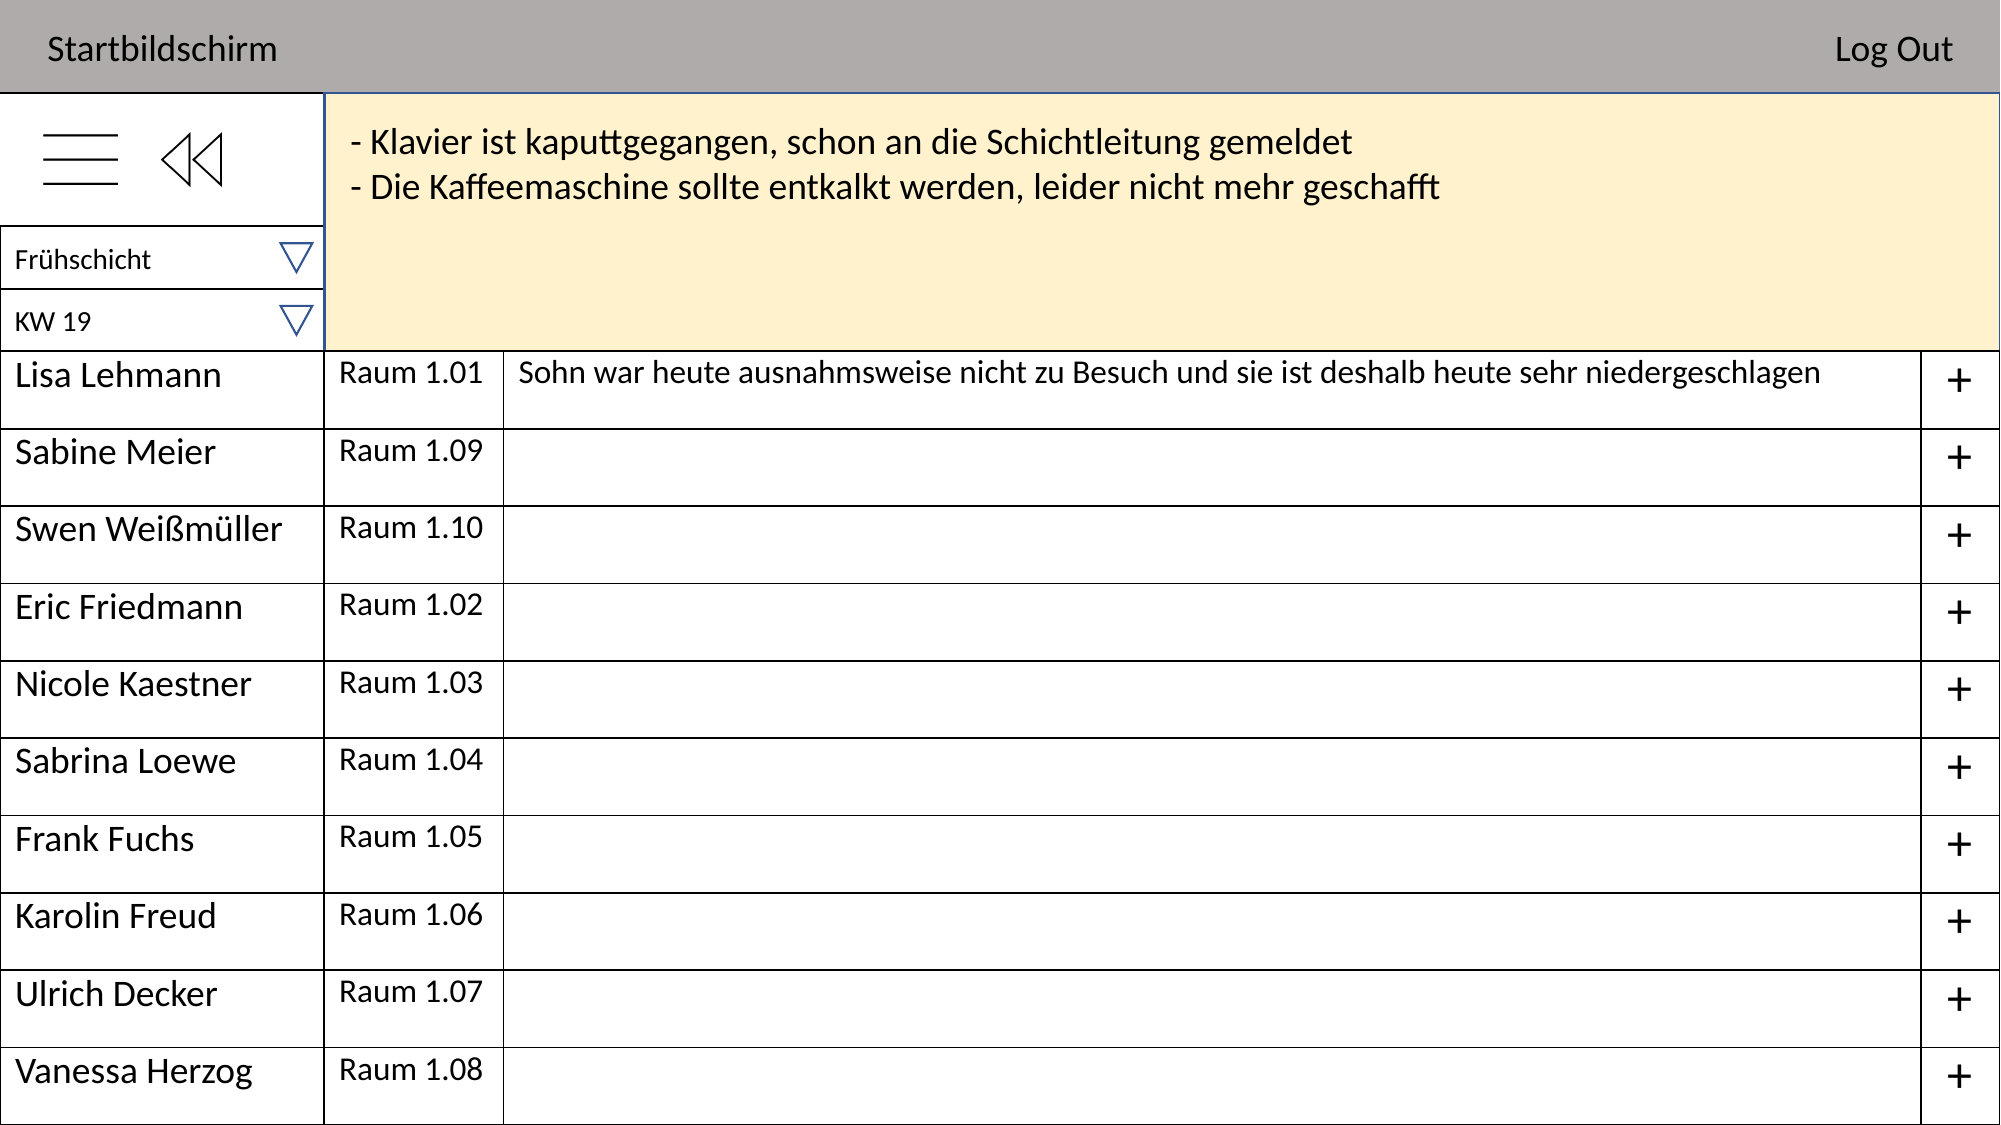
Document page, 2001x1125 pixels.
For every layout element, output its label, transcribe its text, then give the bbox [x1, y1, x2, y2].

table_cell + [1922, 894, 1999, 969]
text_box [1816, 15, 1968, 78]
table_cell [504, 507, 1920, 583]
table_header Sohn war heute ausnahmsweise nicht zu Besuch und sie ist deshalb heute sehr niedergeschlagen [504, 352, 1920, 428]
table_cell [504, 816, 1920, 892]
text_box [278, 304, 315, 337]
table_cell [504, 430, 1920, 505]
text_box [0, 0, 2000, 94]
table_cell + [1922, 507, 1999, 583]
table_cell [504, 971, 1920, 1047]
table_cell [504, 739, 1920, 815]
table_cell + [1922, 816, 1999, 892]
text_box Startbildschirm [32, 16, 458, 76]
table_cell + [1922, 430, 1999, 505]
text_box Frühschicht [0, 225, 323, 288]
table_header + [1922, 352, 1999, 428]
text_box - Klavier ist kaputtgegangen, schon an die Schichtleitung gemeldet - Die Kaffeemaschine sollte entkalkt werden, leider nicht mehr geschafft [335, 109, 1512, 215]
text_box Log Out [1968, 16, 1978, 76]
text_box KW 19 [0, 288, 323, 350]
picture [146, 111, 243, 208]
text_box [323, 92, 2000, 350]
table_cell + [1922, 1048, 1999, 1124]
table_cell [504, 894, 1920, 969]
text_box [0, 350, 504, 1125]
table_cell + [1922, 662, 1999, 737]
text_box [278, 242, 315, 275]
table_cell + [1922, 739, 1999, 815]
table_cell [504, 1048, 1920, 1124]
table_cell + [1922, 584, 1999, 660]
table_cell [504, 662, 1920, 737]
picture [32, 111, 129, 208]
table_cell [504, 584, 1920, 660]
table_cell + [1922, 971, 1999, 1047]
